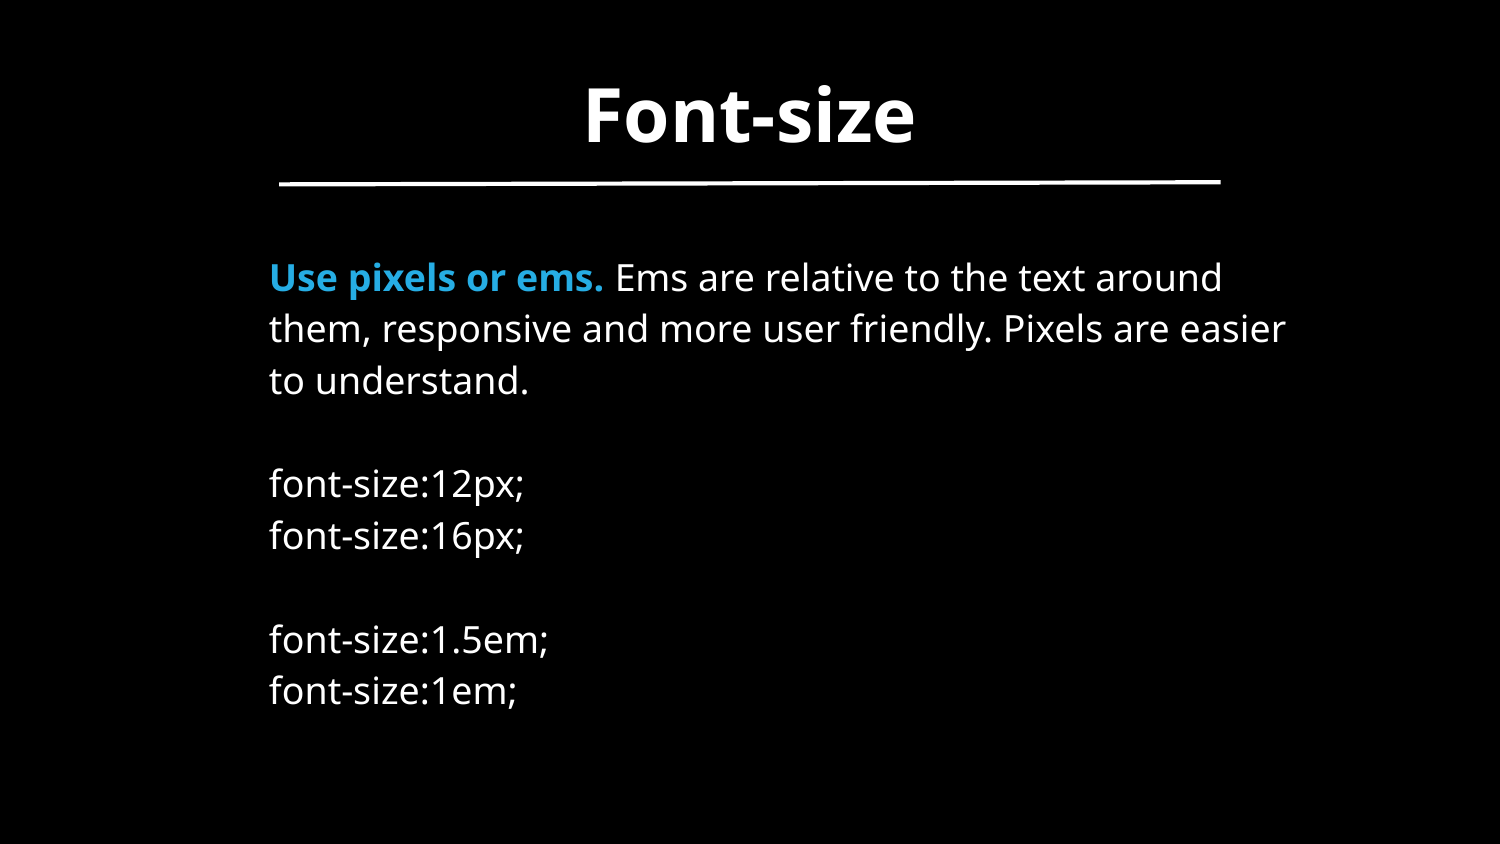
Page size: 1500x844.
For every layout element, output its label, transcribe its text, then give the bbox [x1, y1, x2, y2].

text_box Font-size [0, 138, 1500, 212]
text_box Use pixels or ems. Ems are relative to the text around them, responsive and more user friendly. Pixels are easier to understand. font-size:12px; font-size:16px; font-size:1.5em; font-size:1em; [254, 239, 1332, 559]
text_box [278, 181, 1221, 185]
